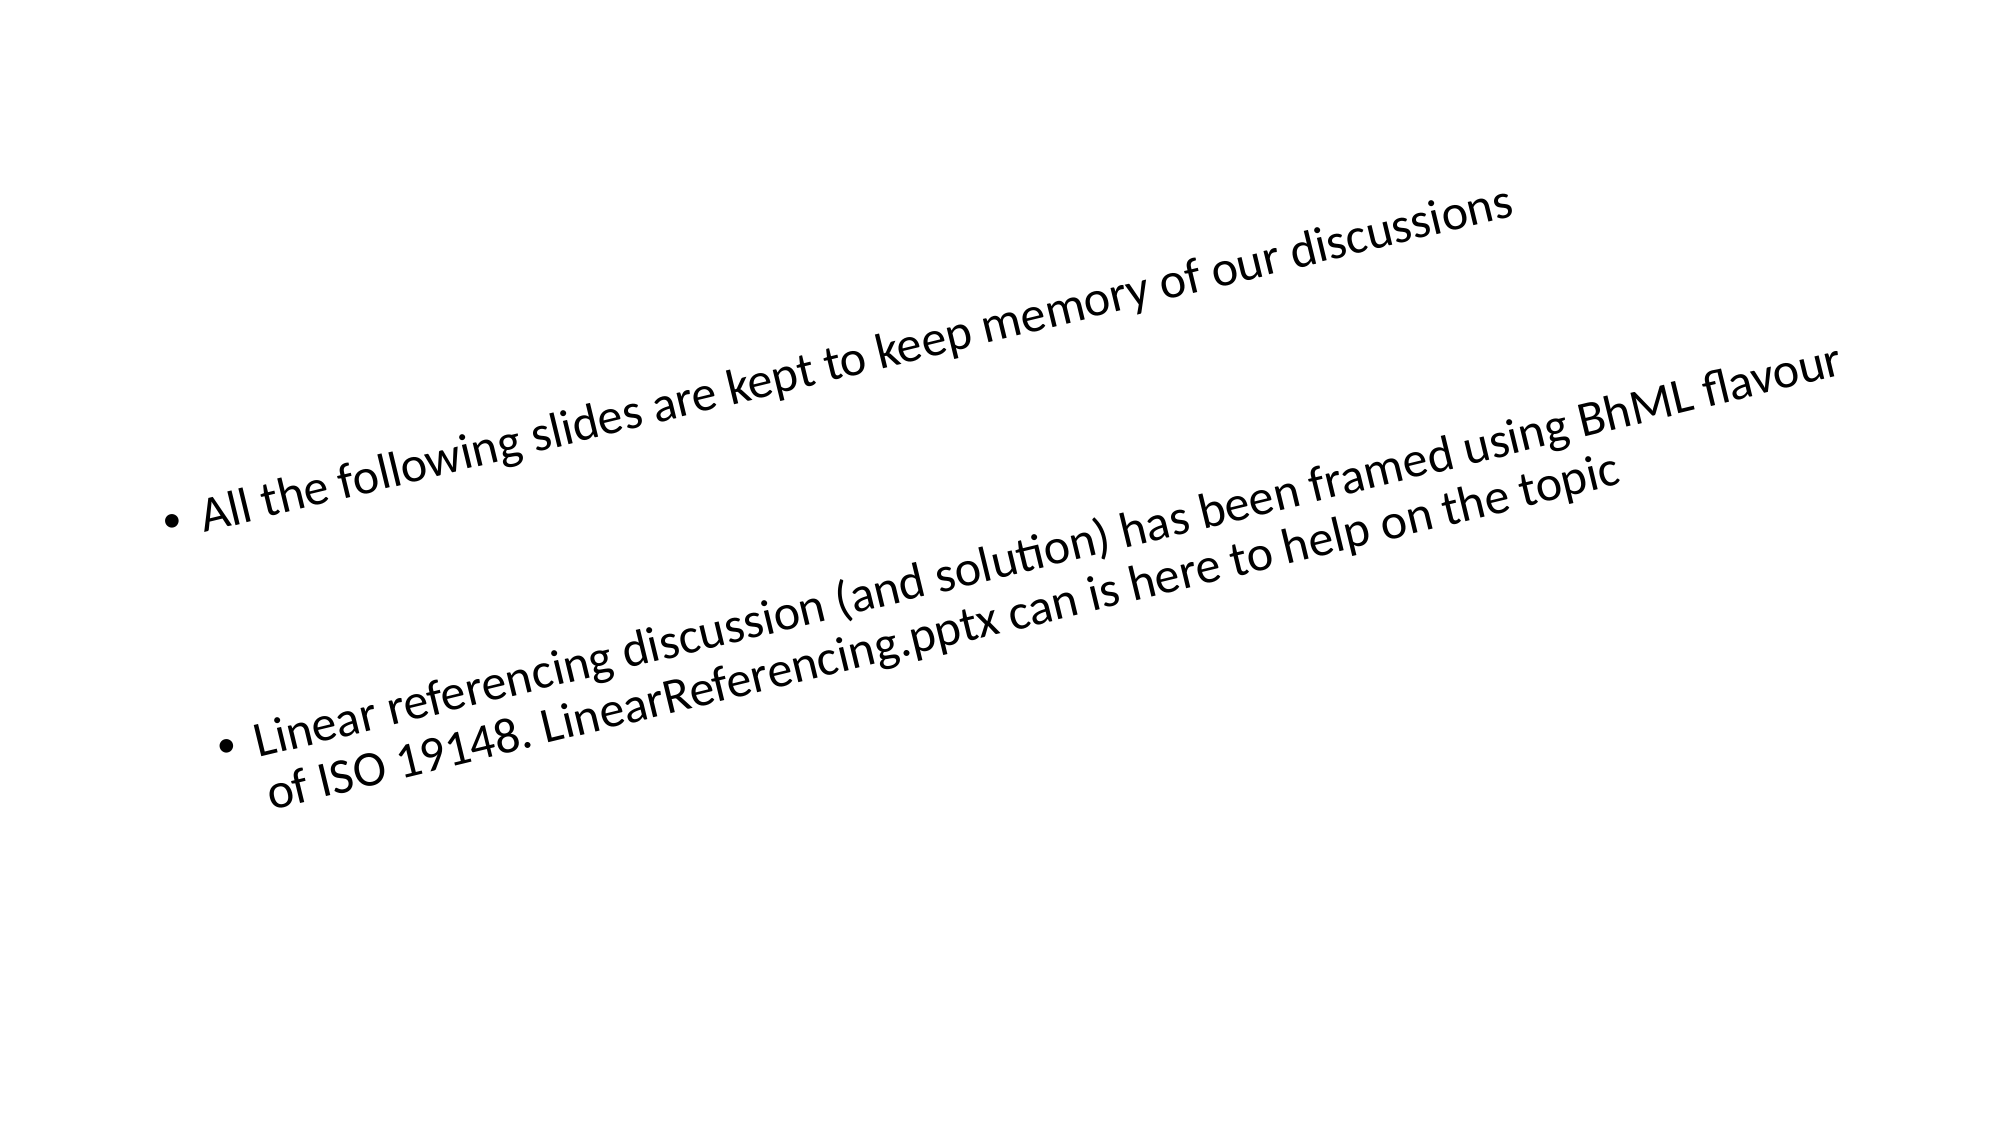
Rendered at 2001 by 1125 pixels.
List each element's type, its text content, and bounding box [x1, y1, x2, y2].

list All the following slides are kept to keep memory of our discussions Linear referencing discussion (and solution) has been framed using BhML flavour of ISO 19148. LinearReferencing.pptx can is here to help on the topic [49, 15, 2000, 1125]
